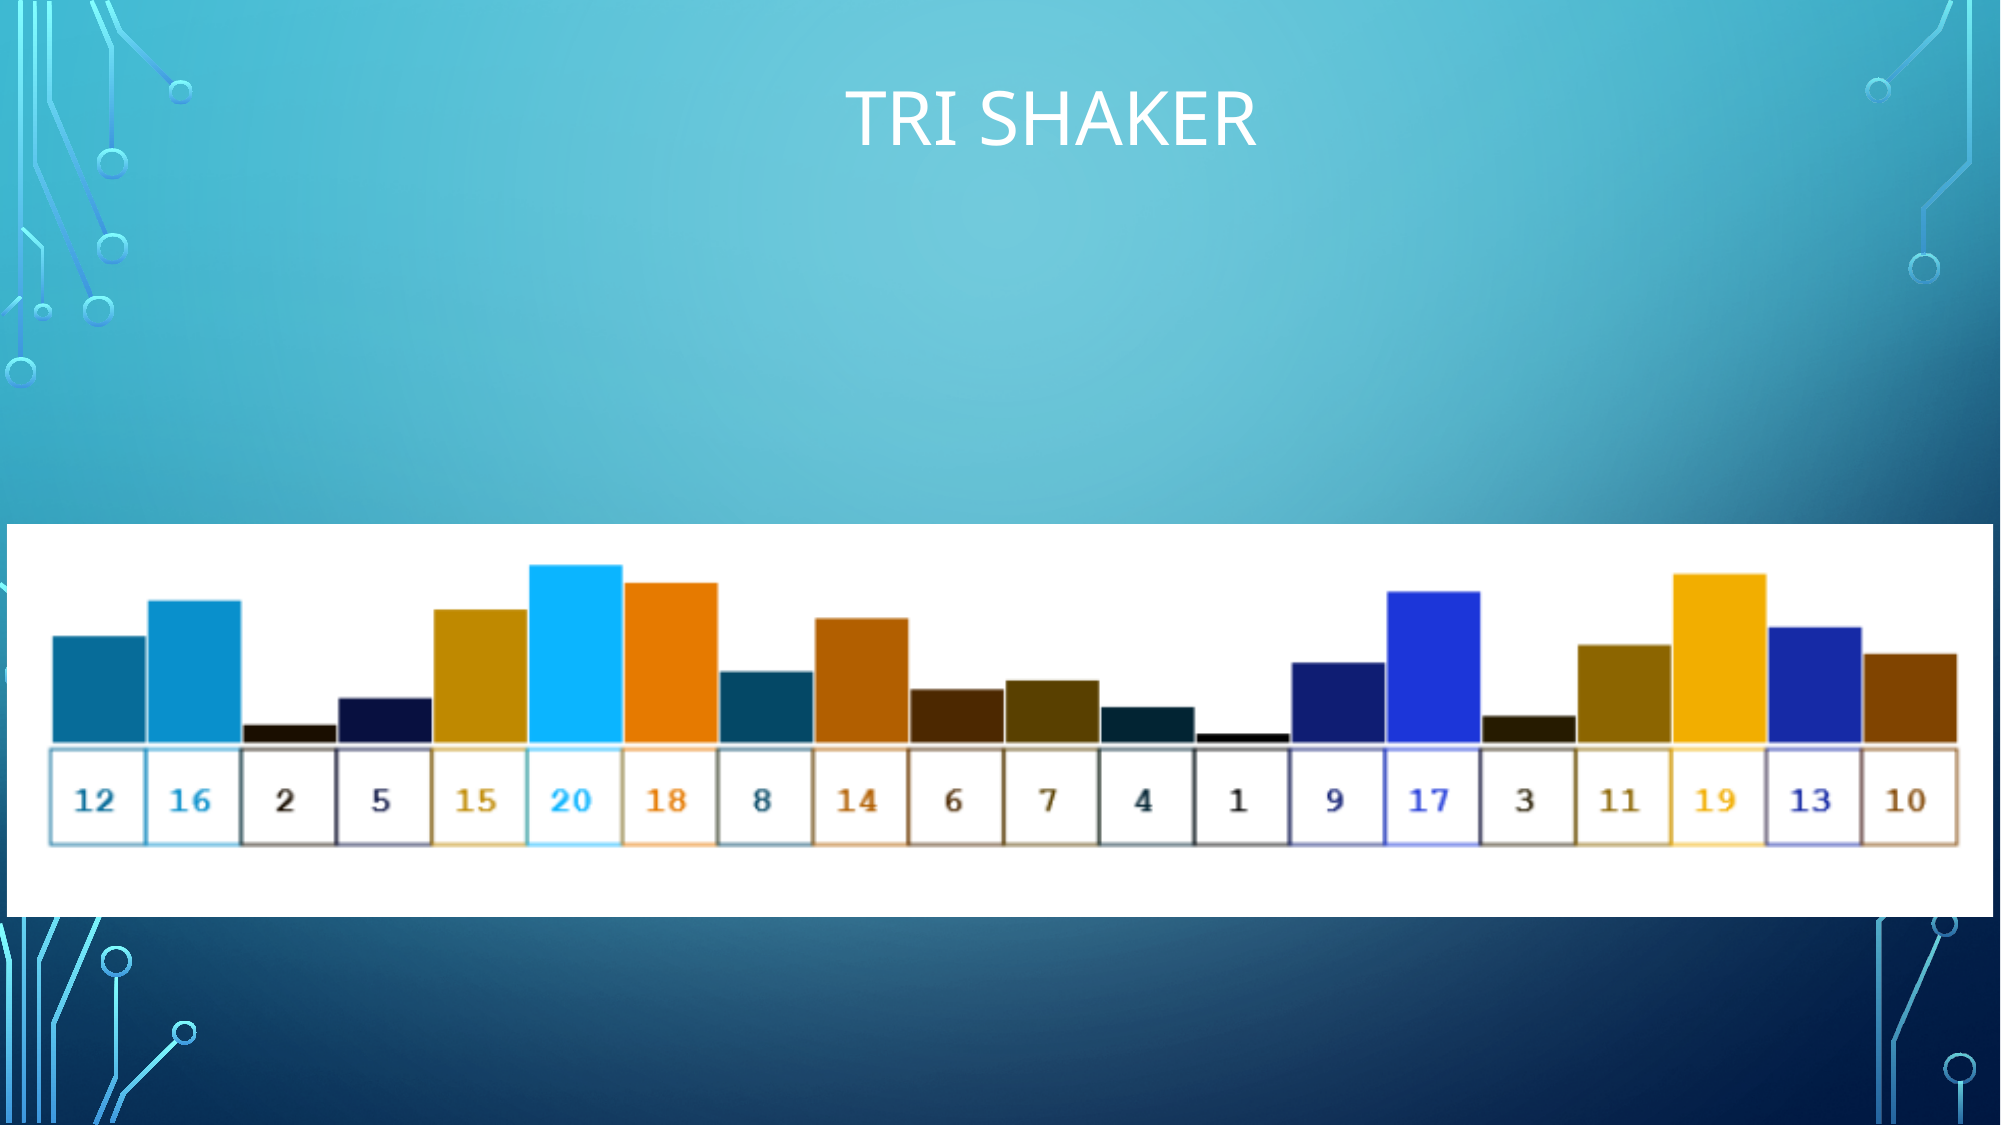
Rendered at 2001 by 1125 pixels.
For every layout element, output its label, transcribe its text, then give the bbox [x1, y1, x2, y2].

title Tri shaker [830, 0, 2000, 243]
picture [6, 524, 1994, 917]
